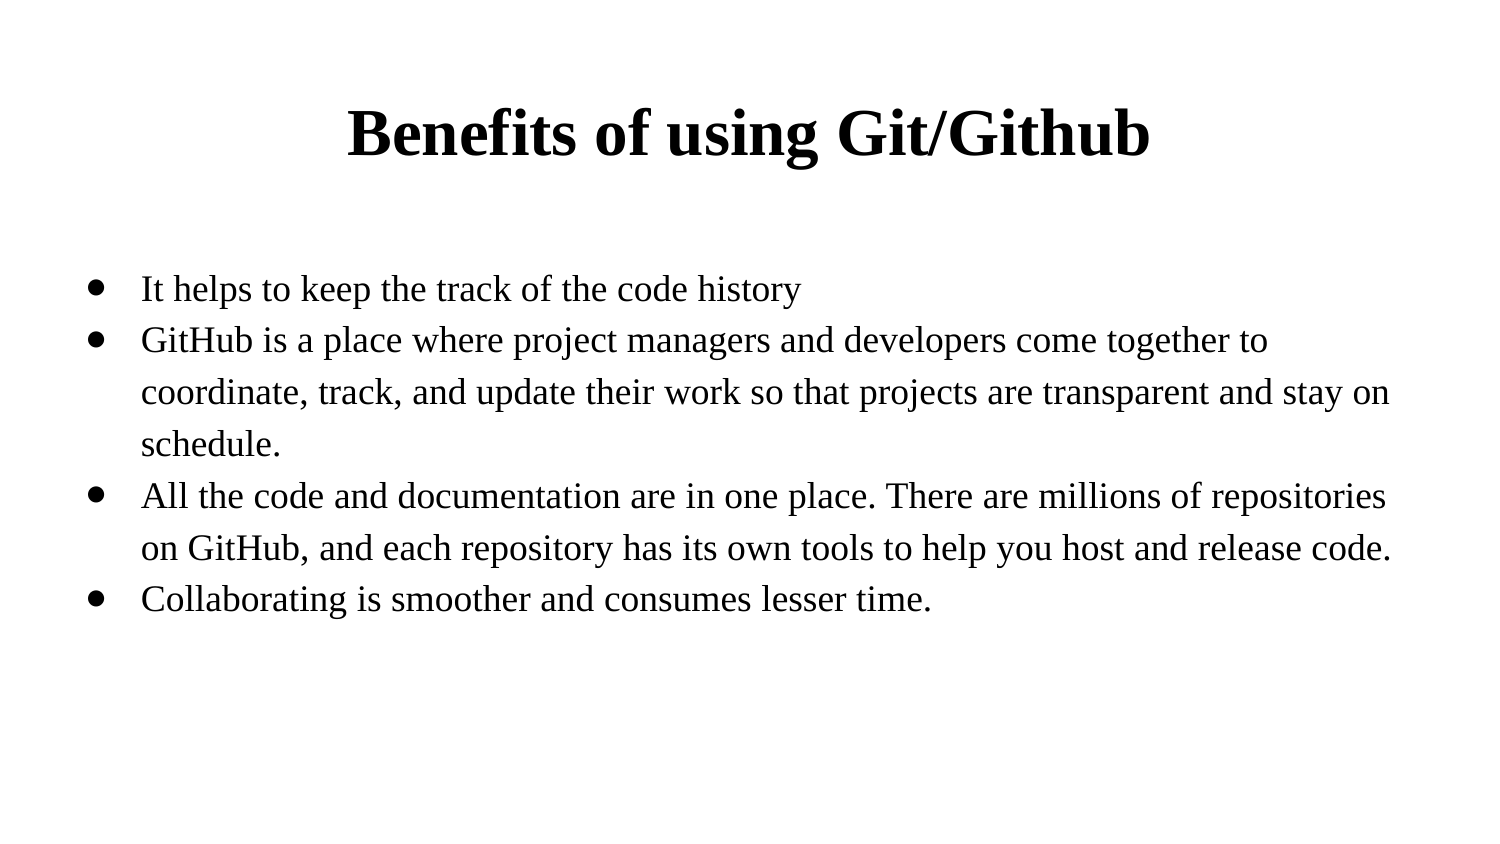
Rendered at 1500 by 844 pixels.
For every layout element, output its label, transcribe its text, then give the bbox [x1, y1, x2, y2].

text_box It helps to keep the track of the code history GitHub is a place where project managers and developers come together to coordinate, track, and update their work so that projects are transparent and stay on schedule. All the code and documentation are in one place. There are millions of repositories on GitHub, and each repository has its own tools to help you host and release code. Collaborating is smoother and consumes lesser time. [51, 242, 1449, 715]
text_box Benefits of using Git/Github [51, 72, 1449, 167]
